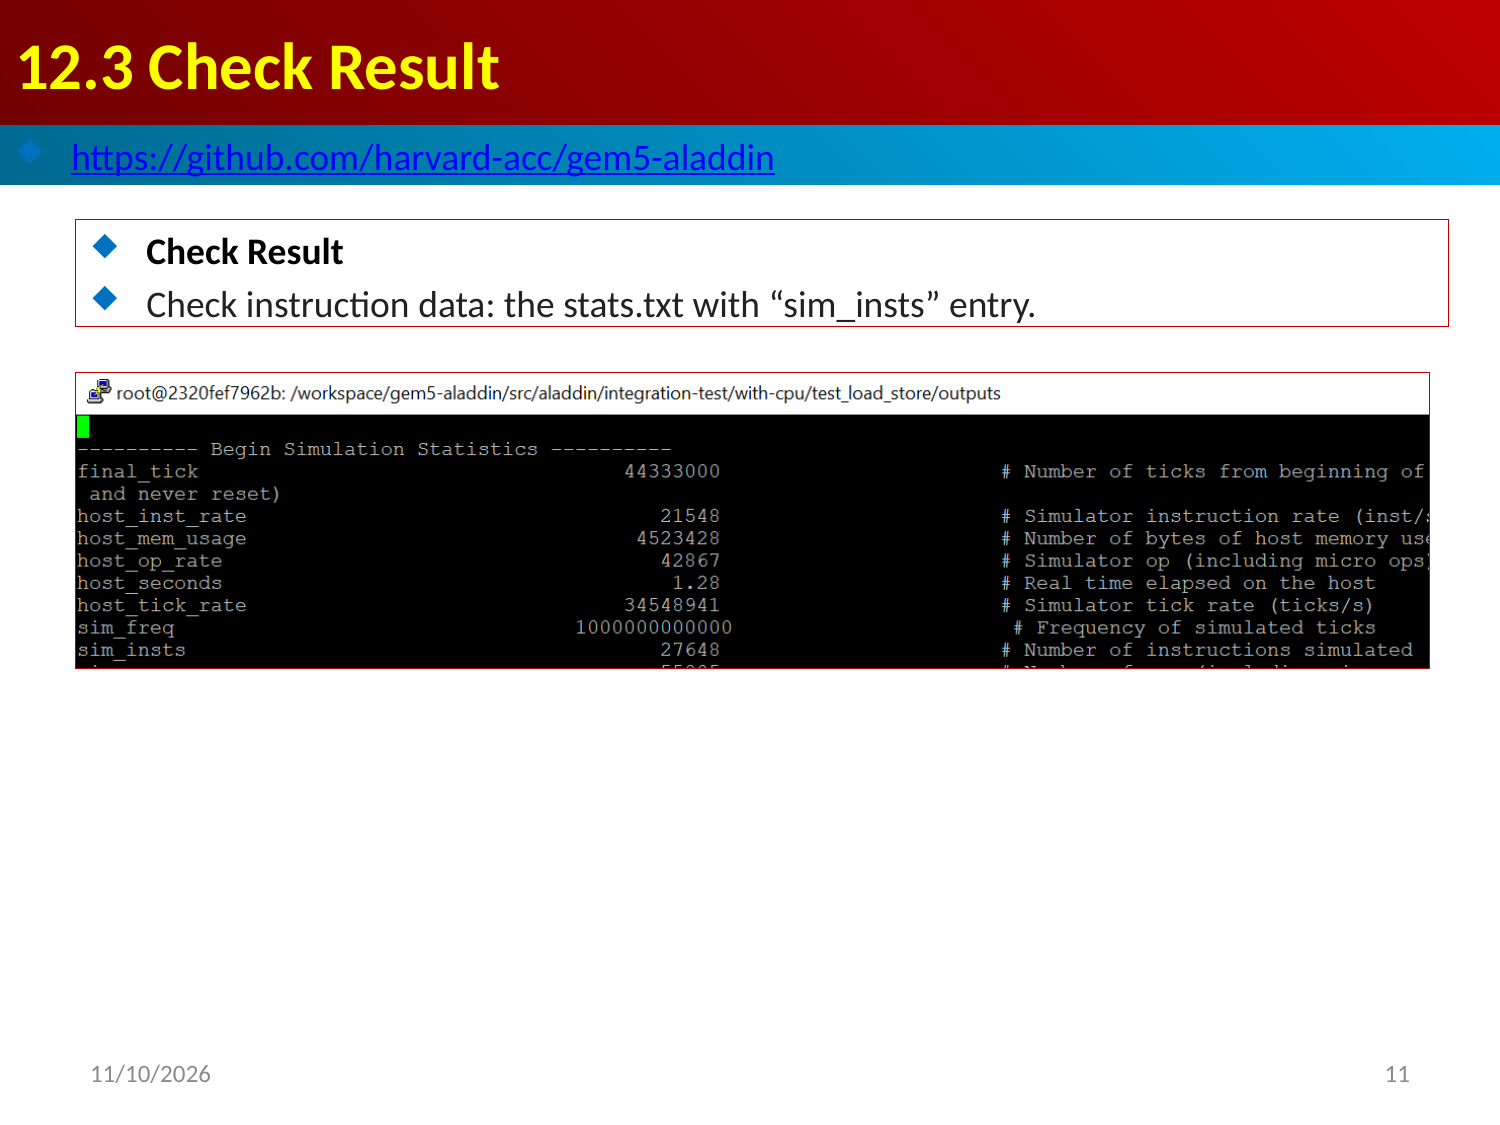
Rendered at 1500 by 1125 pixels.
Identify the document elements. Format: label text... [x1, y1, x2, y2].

text_box https://github.com/harvard-acc/gem5-aladdin [0, 125, 1500, 185]
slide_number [75, 1042, 425, 1103]
title 12.3 Check Result [0, 0, 1500, 125]
subtitle Check Result Check instruction data: the stats.txt with “sim_insts” entry. [75, 219, 1449, 327]
slide_number 11 [1074, 1042, 1425, 1103]
picture [74, 372, 1430, 669]
